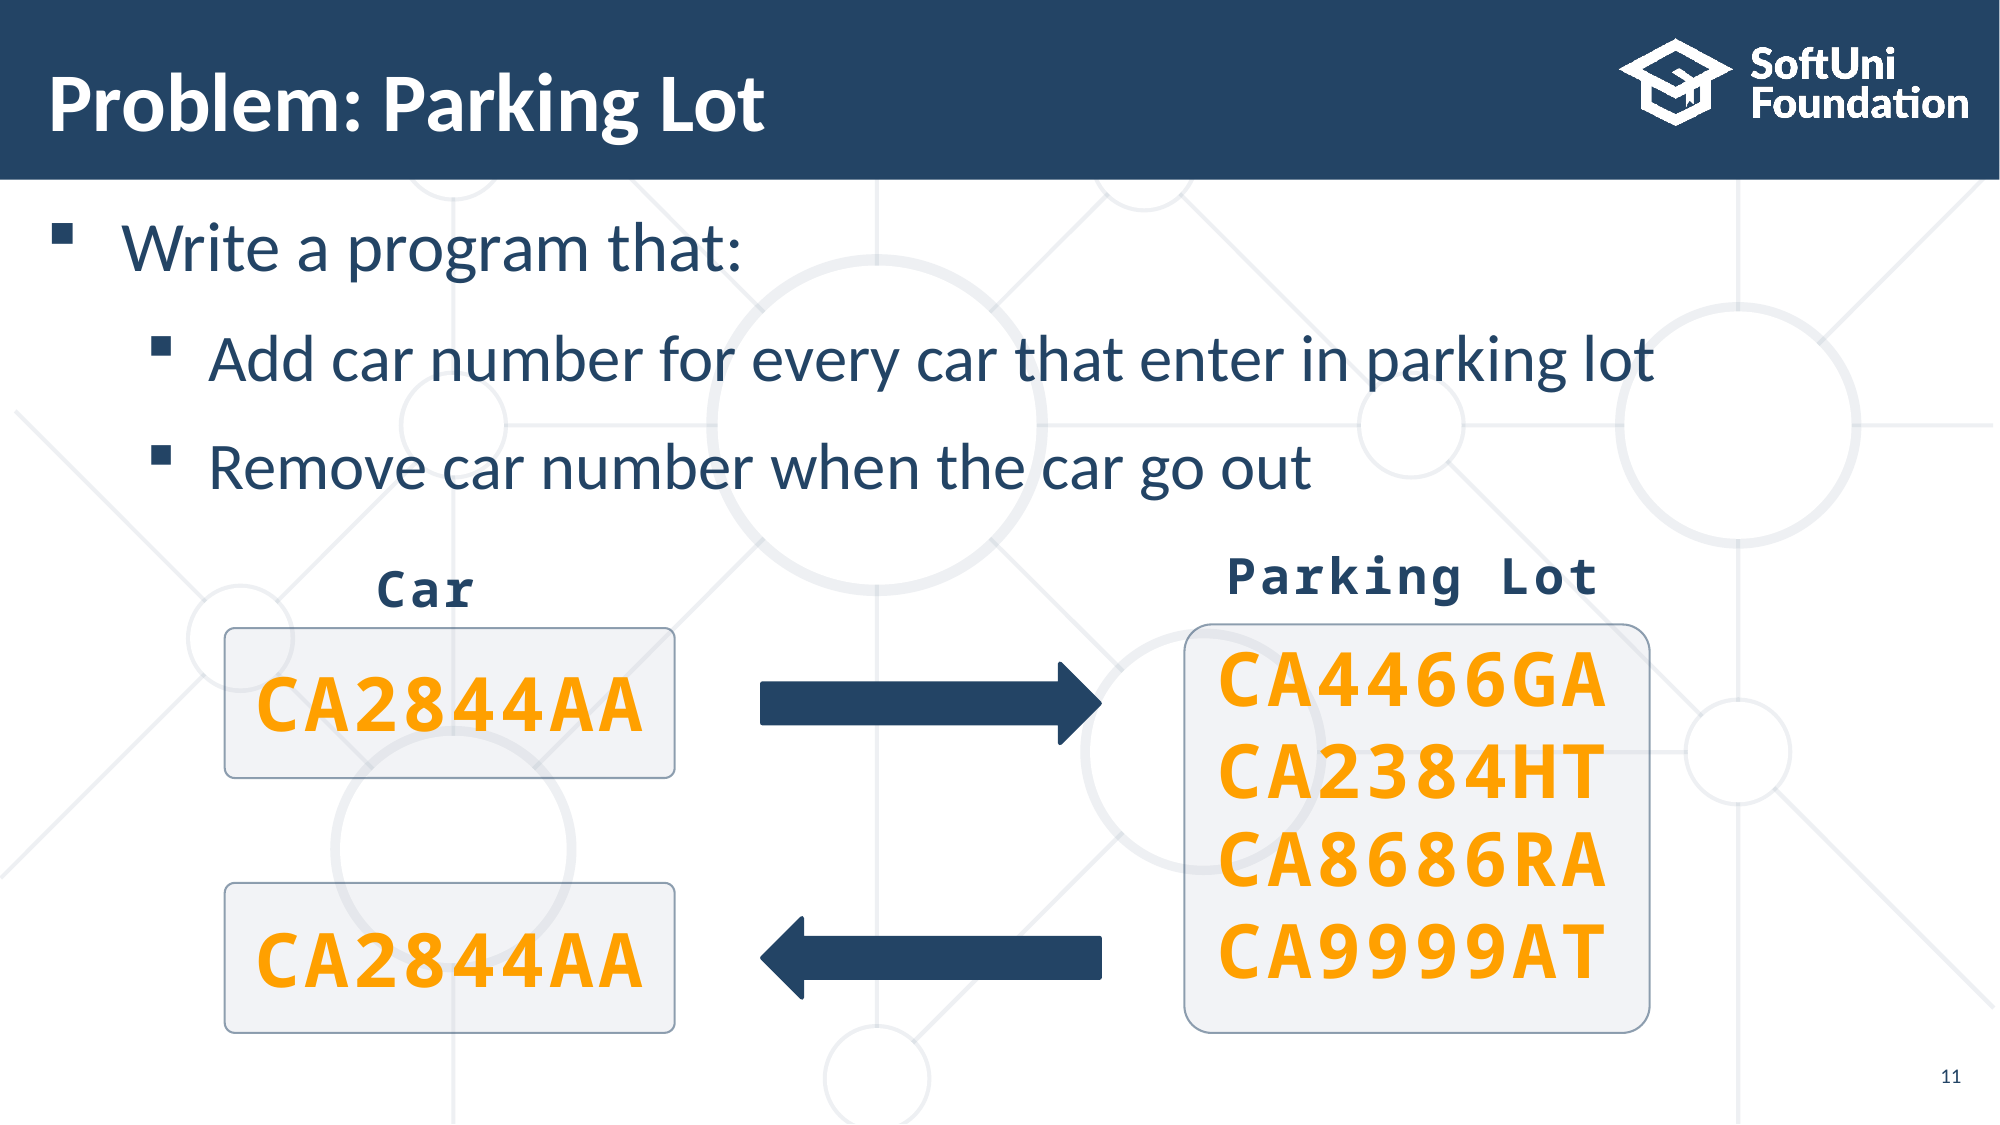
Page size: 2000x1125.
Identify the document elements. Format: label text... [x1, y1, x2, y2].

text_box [224, 537, 1650, 1034]
text_box Write a program that: Add car number for every car that enter in parking lot Remove car number when the car go out [31, 188, 1968, 1103]
title Problem: Parking Lot [30, 6, 1602, 189]
picture [1618, 38, 1968, 126]
